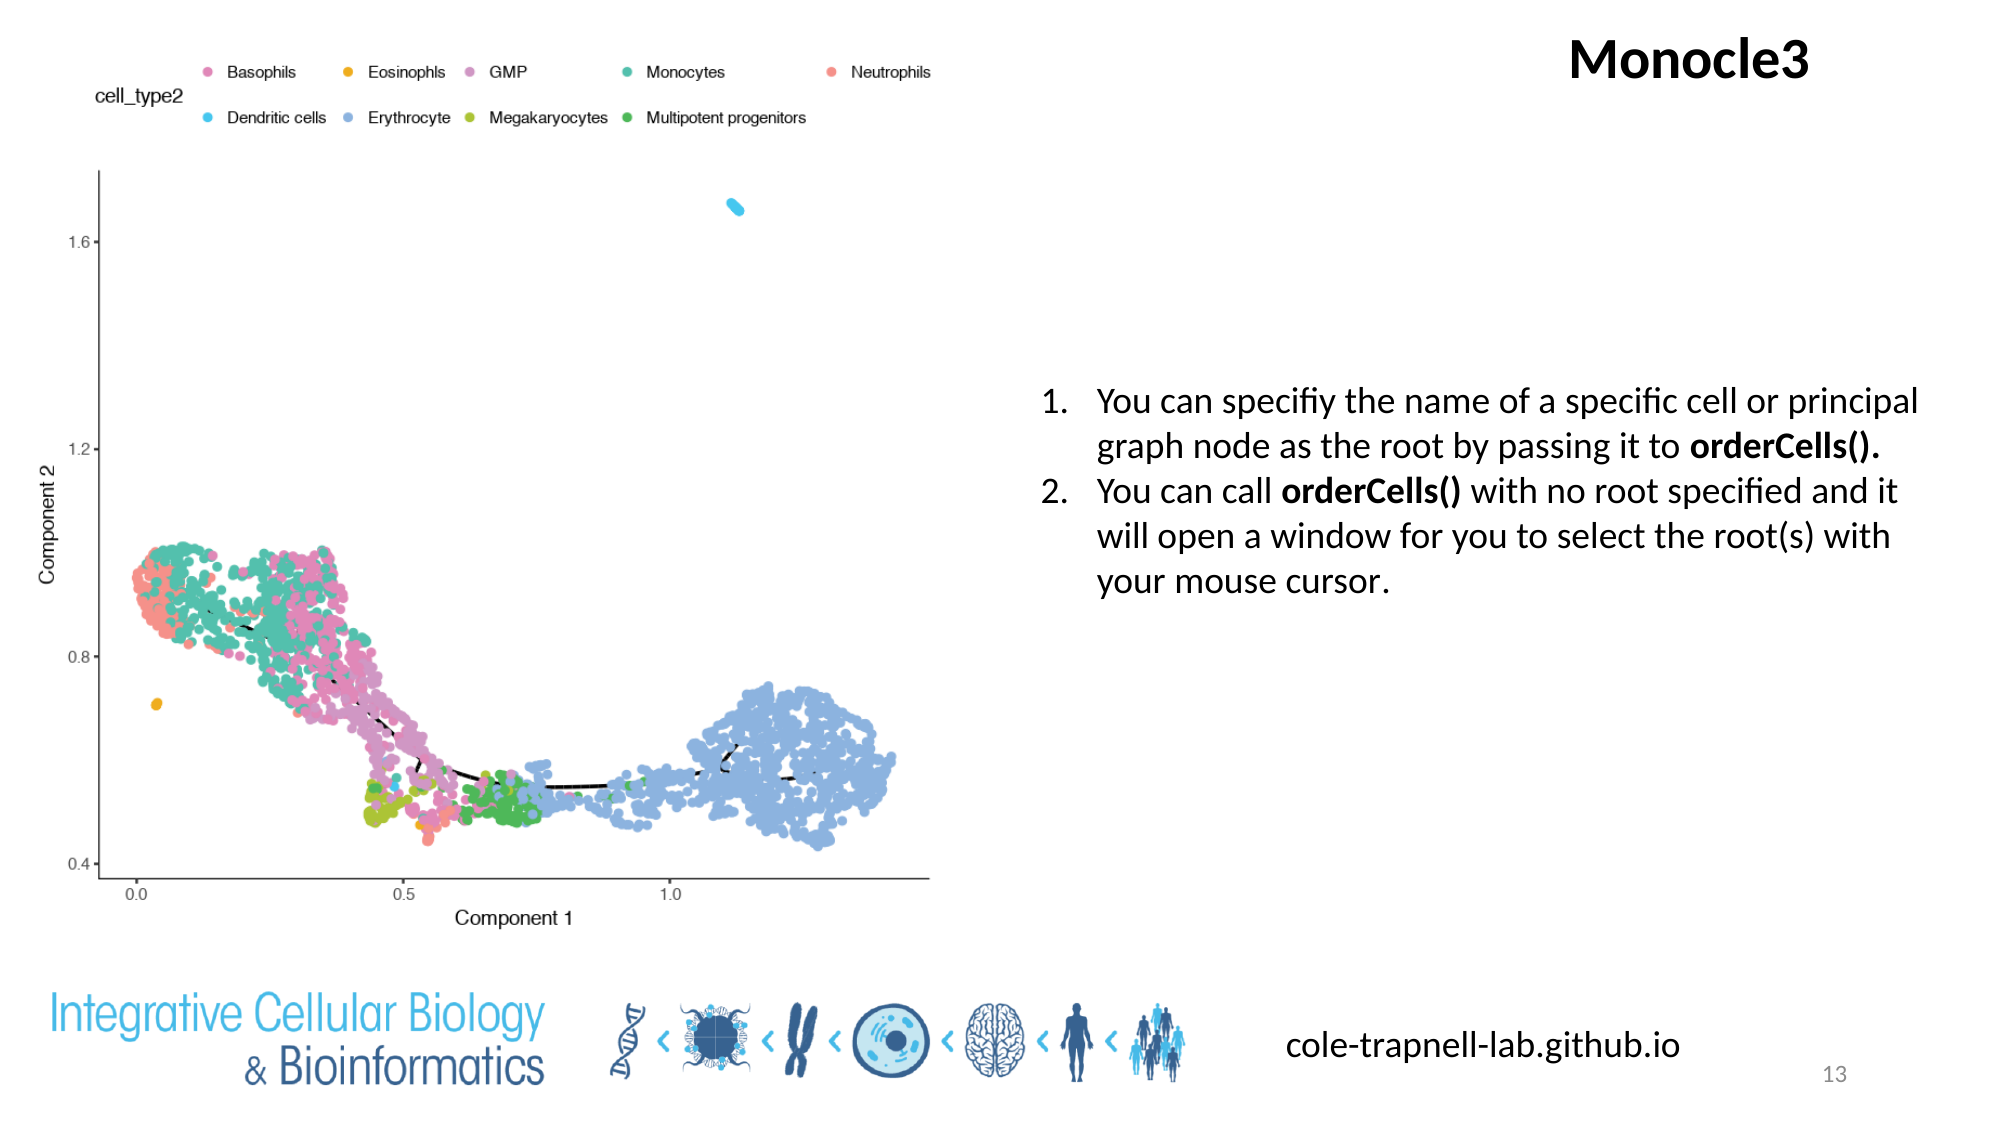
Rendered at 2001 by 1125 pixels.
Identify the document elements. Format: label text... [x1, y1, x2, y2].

slide_number 13 [1412, 1073, 1863, 1103]
text_box cole-trapnell-lab.github.io [1271, 1012, 2000, 1073]
picture [29, 969, 1221, 1096]
picture [29, 29, 939, 939]
text_box Monocle3 [1553, 12, 1826, 98]
text_box You can specifiy the name of a specific cell or principal graph node as the root by passing it to orderCells(). You can call orderCells() with no root specified and it will open a window for you to select the root(s) with your mouse cursor. [1025, 369, 1971, 609]
